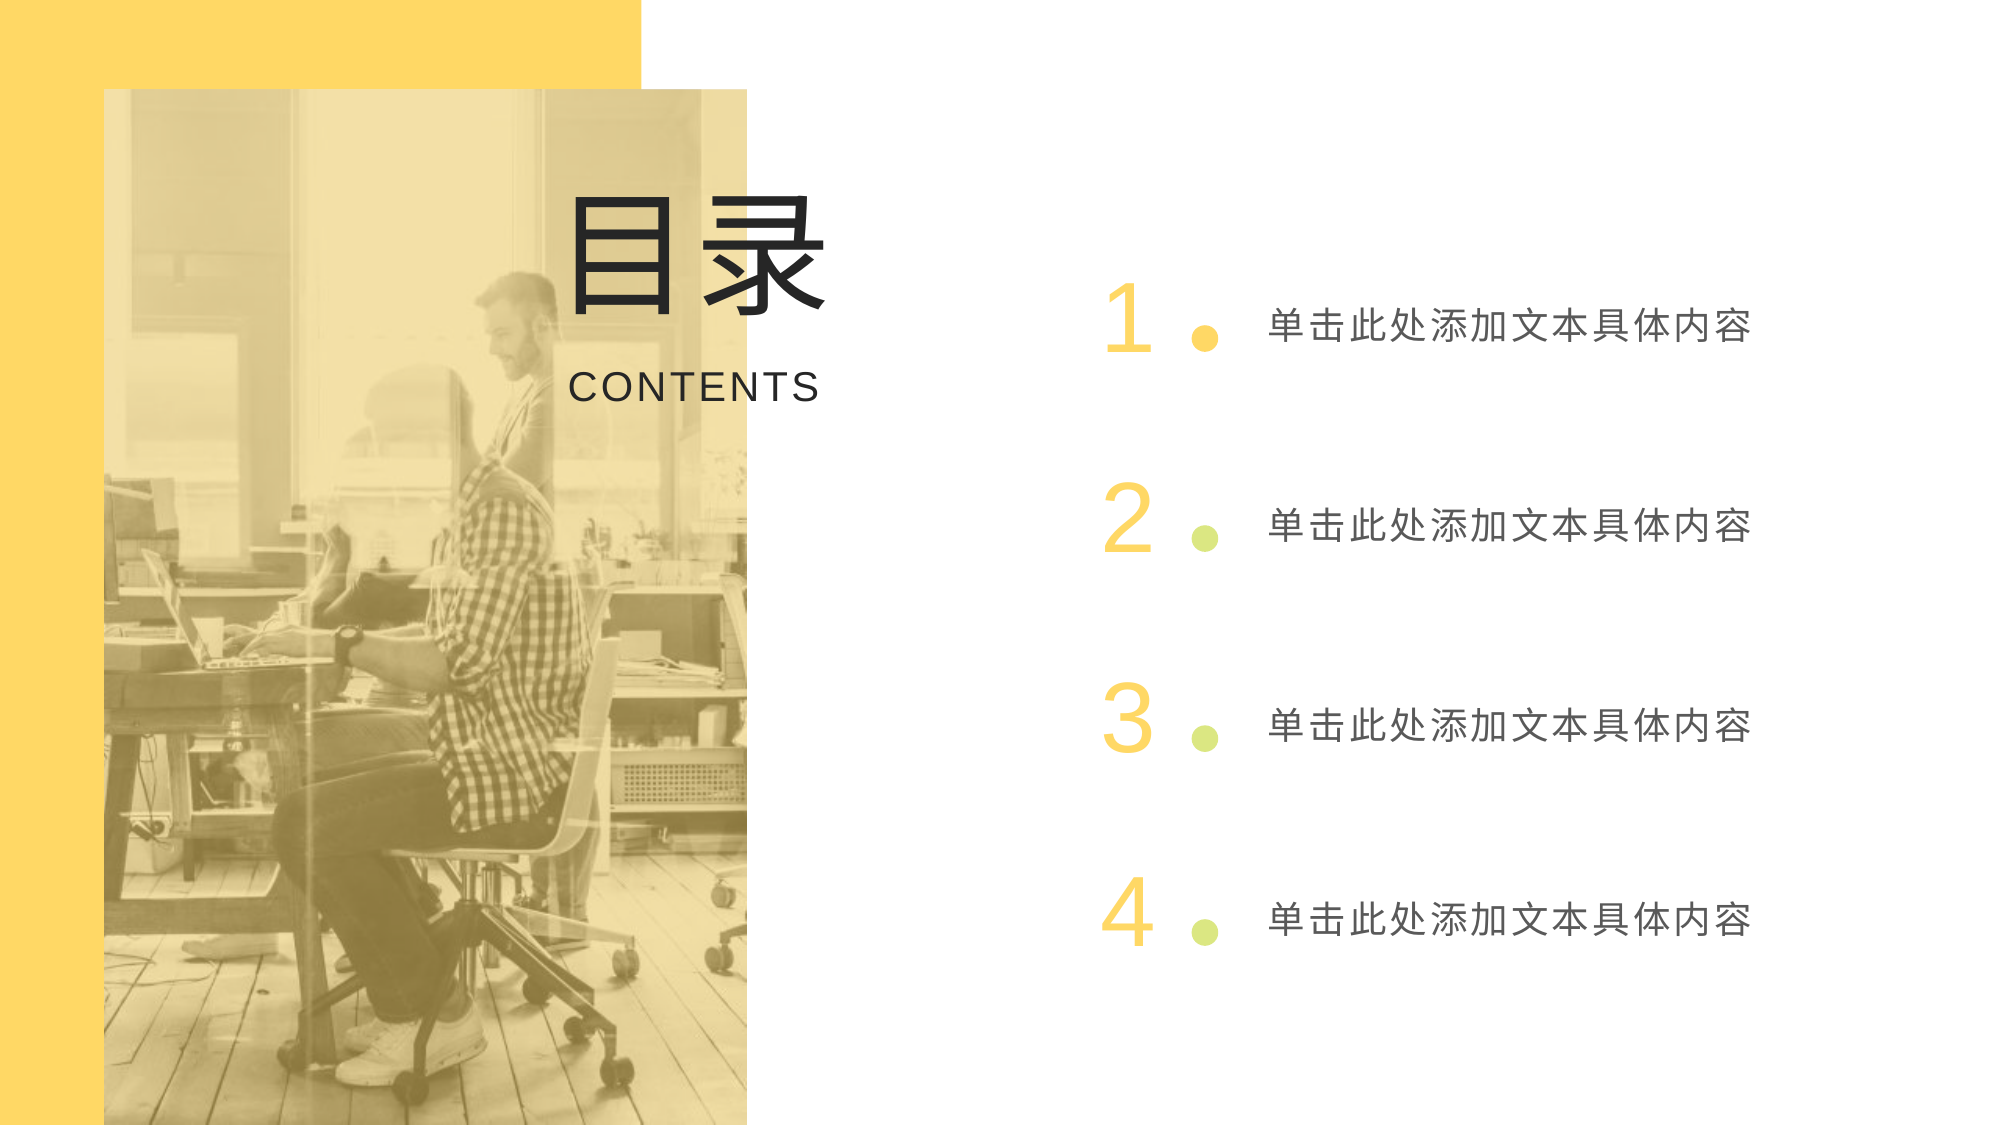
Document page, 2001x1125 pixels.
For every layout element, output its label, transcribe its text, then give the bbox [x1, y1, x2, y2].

text_box 1 [1085, 245, 1172, 382]
text_box 单击此处添加文本具体内容 [1253, 694, 1872, 756]
text_box 目录 [536, 157, 850, 339]
text_box [1190, 324, 1220, 353]
text_box [1190, 724, 1220, 753]
text_box 2 [1085, 445, 1172, 582]
text_box 4 [1085, 839, 1172, 976]
text_box [1190, 918, 1220, 947]
text_box 单击此处添加文本具体内容 [1253, 888, 1872, 950]
text_box CONTENTS [536, 352, 850, 419]
text_box [1190, 524, 1220, 553]
text_box 单击此处添加文本具体内容 [1253, 494, 1872, 556]
text_box 单击此处添加文本具体内容 [1253, 294, 1872, 356]
text_box 3 [1085, 645, 1172, 782]
